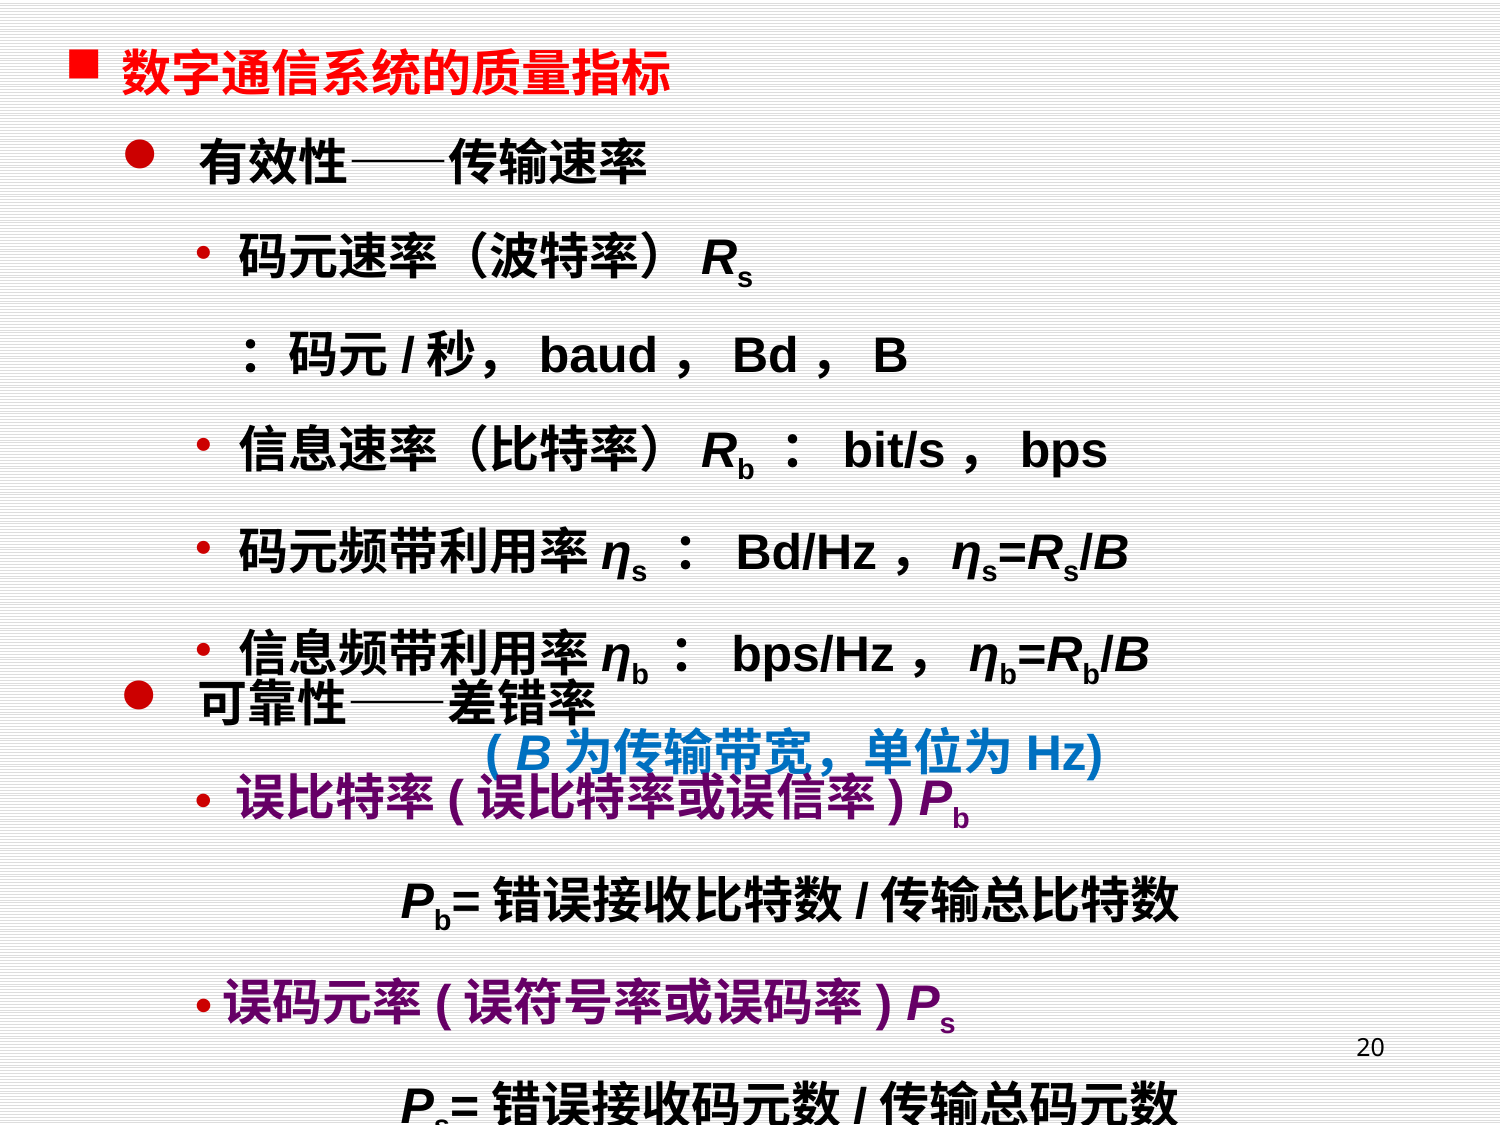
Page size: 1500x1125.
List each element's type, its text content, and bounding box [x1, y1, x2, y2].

text_box 数字通信系统的质量指标 [50, 33, 796, 109]
text_box 可靠性——差错率 误比特率(误比特率或误信率) Pb Pb=错误接收比特数/传输总比特数 误码元率(误符号率或误码率) Ps Ps=错误接收码元数/传输总码元数 [105, 634, 1313, 1125]
list 有效性——传输速率 码元速率（波特率）Rs ：码元/秒，baud，Bd，B 信息速率（比特率）Rb ：bit/s，bps 码元频带利用率ηs ：Bd/Hz，ηs=Rs/B 信息频带利用率ηb ：bps/Hz，ηb=Rb/B ( B为传输带宽，单位为Hz) [106, 92, 1416, 788]
slide_number 20 [1313, 1024, 1401, 1103]
